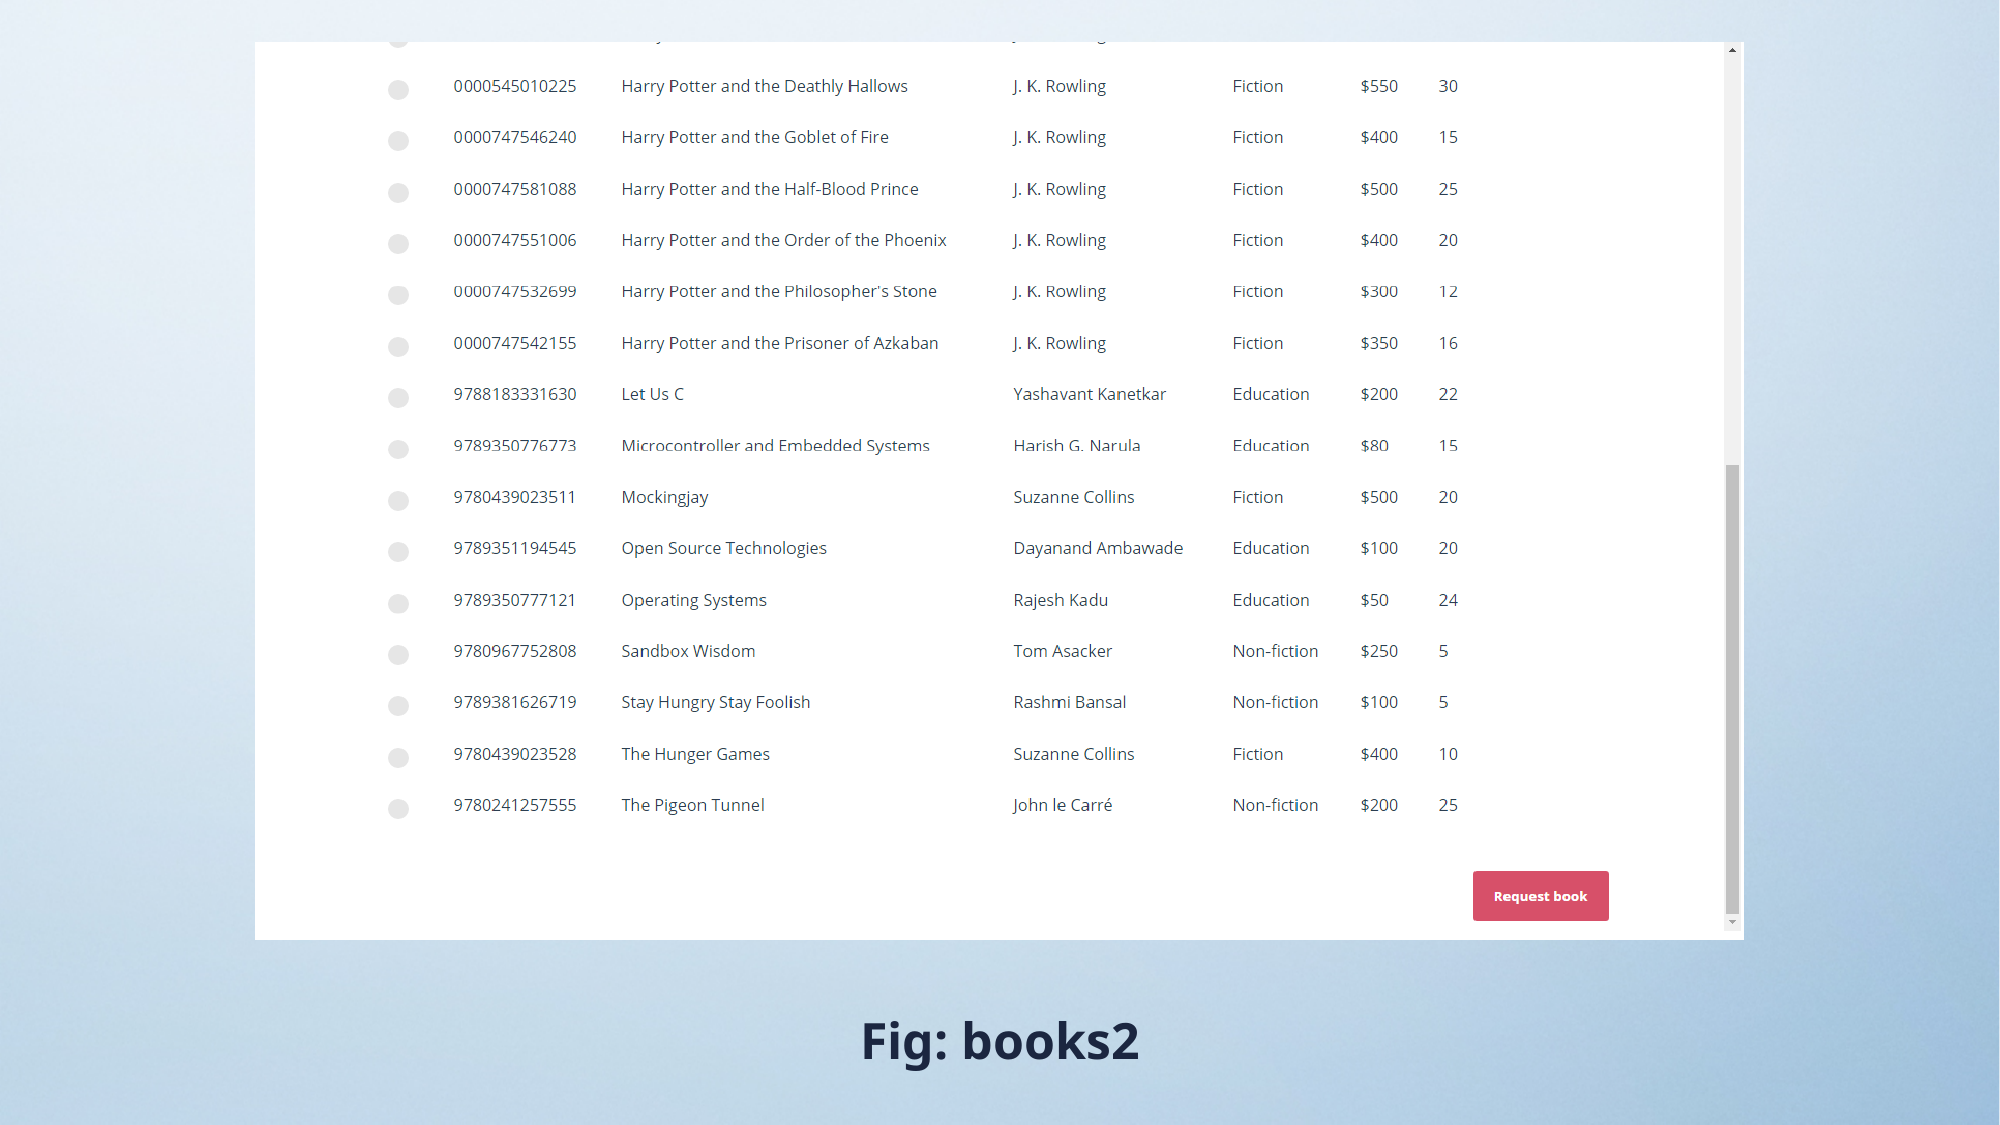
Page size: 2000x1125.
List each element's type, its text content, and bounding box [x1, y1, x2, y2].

text_box Fig: books2 [845, 1002, 1155, 1077]
picture [0, 0, 2000, 1125]
